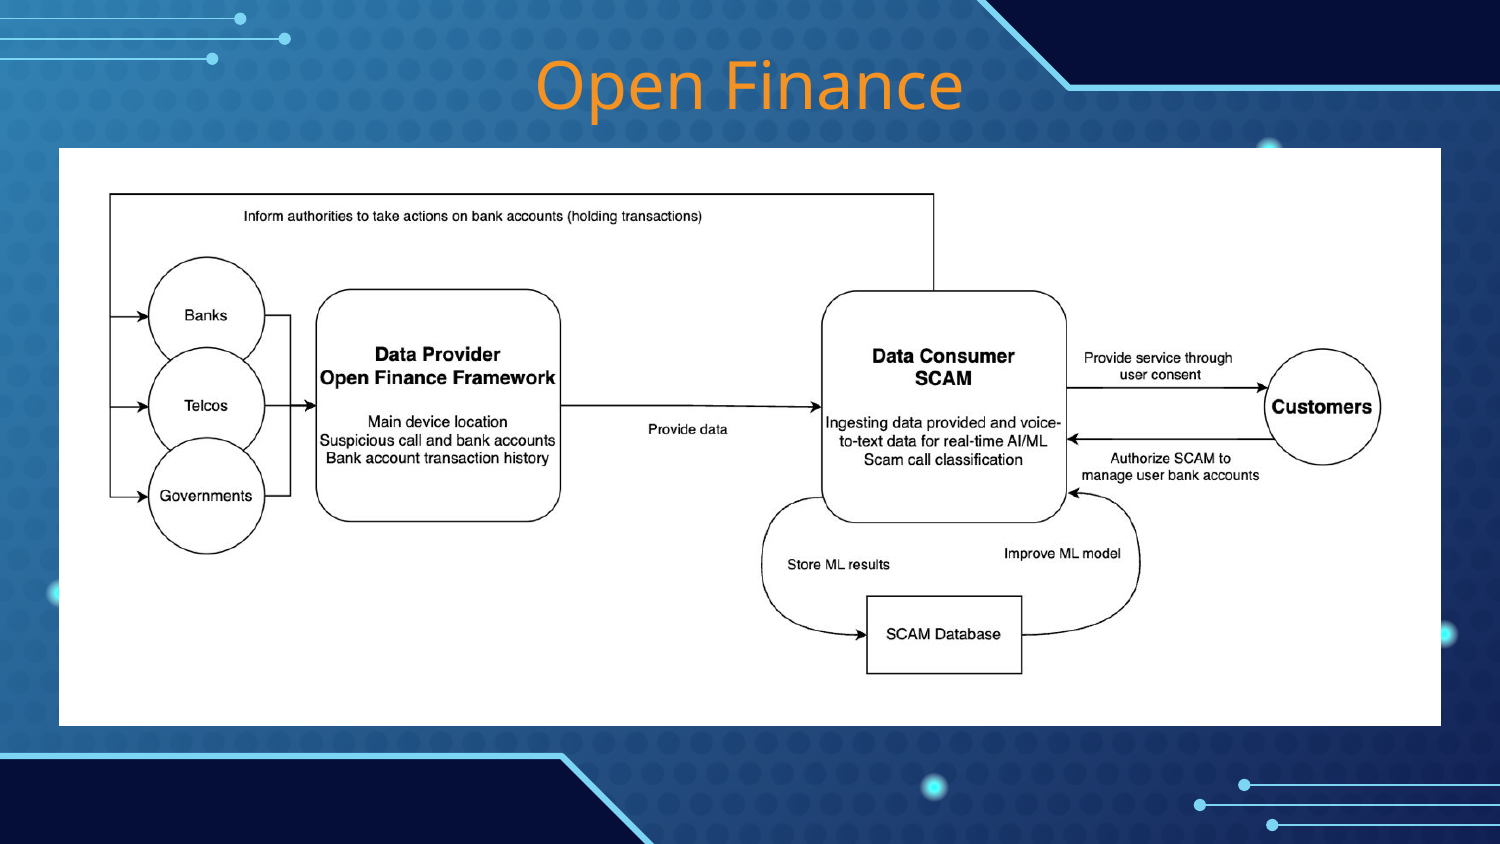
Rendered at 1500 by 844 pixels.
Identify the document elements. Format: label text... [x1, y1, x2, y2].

picture [58, 147, 1442, 727]
title Open Finance [118, 36, 1382, 131]
